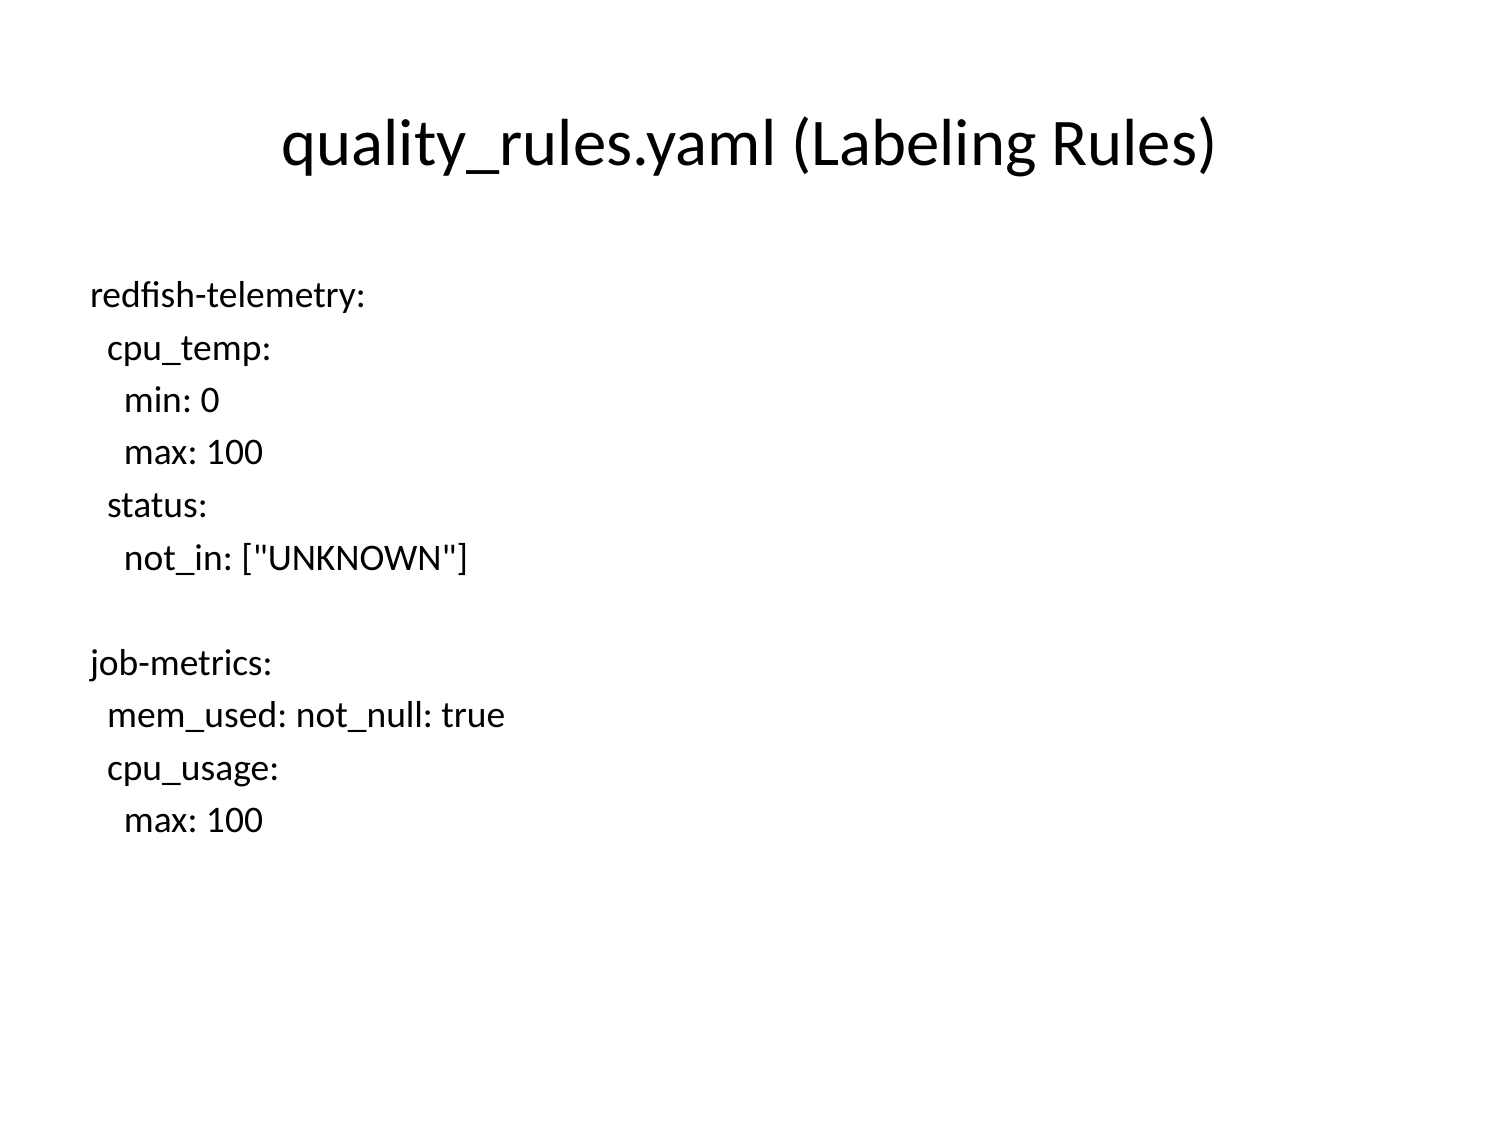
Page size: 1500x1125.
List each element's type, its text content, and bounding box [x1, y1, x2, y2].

title quality_rules.yaml (Labeling Rules) [75, 45, 1425, 233]
list redfish-telemetry: cpu_temp: min: 0 max: 100 status: not_in: ["UNKNOWN"] job-metrics: mem_used: not_null: true cpu_usage: max: 100 [75, 262, 1425, 1005]
